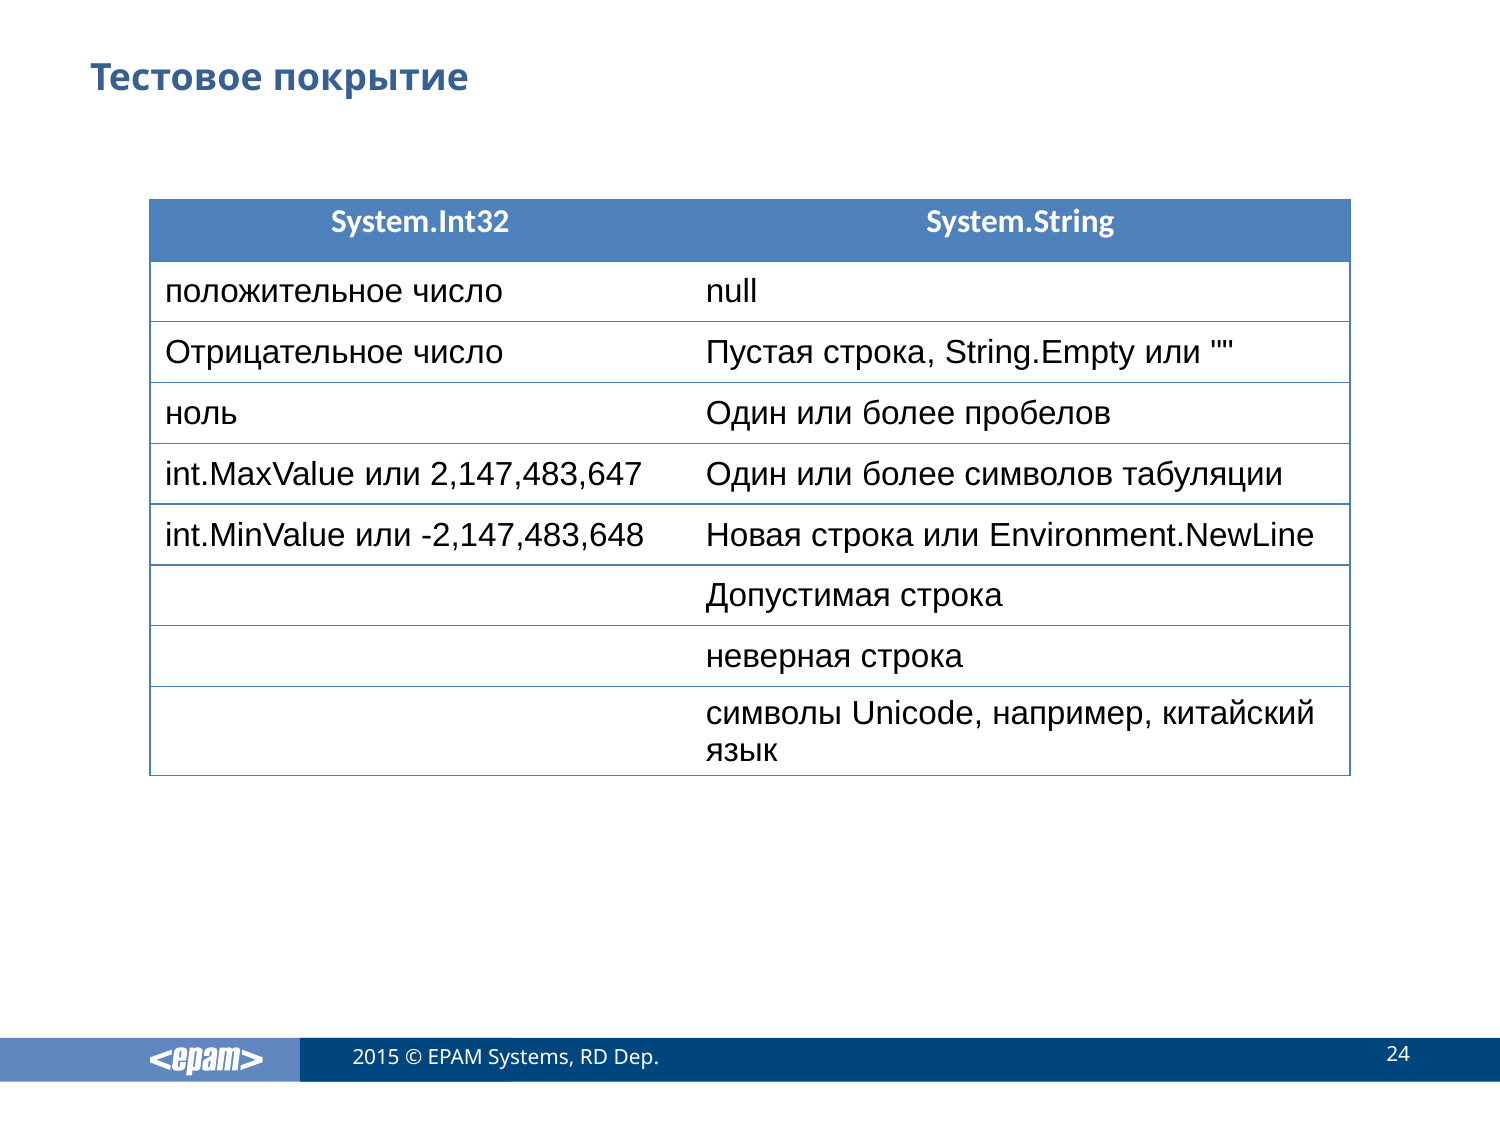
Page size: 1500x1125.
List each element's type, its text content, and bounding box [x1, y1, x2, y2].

table_header System.Int32 [151, 201, 691, 260]
title Тестовое покрытие [75, 45, 1425, 163]
table_cell [151, 566, 691, 625]
table_cell int.MaxValue или 2,147,483,647 [151, 444, 691, 503]
table_cell Новая строка или Environment.NewLine [691, 505, 1349, 564]
table_cell неверная строка [691, 626, 1349, 686]
table_cell [151, 626, 691, 686]
table_cell символы Unicode, например, китайский язык [691, 687, 1349, 775]
table_cell int.MinValue или -2,147,483,648 [151, 505, 691, 564]
table_header System.String [691, 201, 1349, 260]
table_cell Один или более символов табуляции [691, 444, 1349, 503]
table_cell Один или более пробелов [691, 383, 1349, 443]
table_cell [151, 687, 691, 775]
table_cell положительное число [151, 262, 691, 321]
table_cell Пустая строка, String.Empty или "" [691, 322, 1349, 382]
table_cell ноль [151, 383, 691, 443]
footer 2015 © EPAM Systems, RD Dep. [337, 1028, 738, 1088]
table_cell Отрицательное число [151, 322, 691, 382]
slide_number 24 [1262, 1025, 1425, 1085]
table_cell null [691, 262, 1349, 321]
table_cell Допустимая строка [691, 566, 1349, 625]
